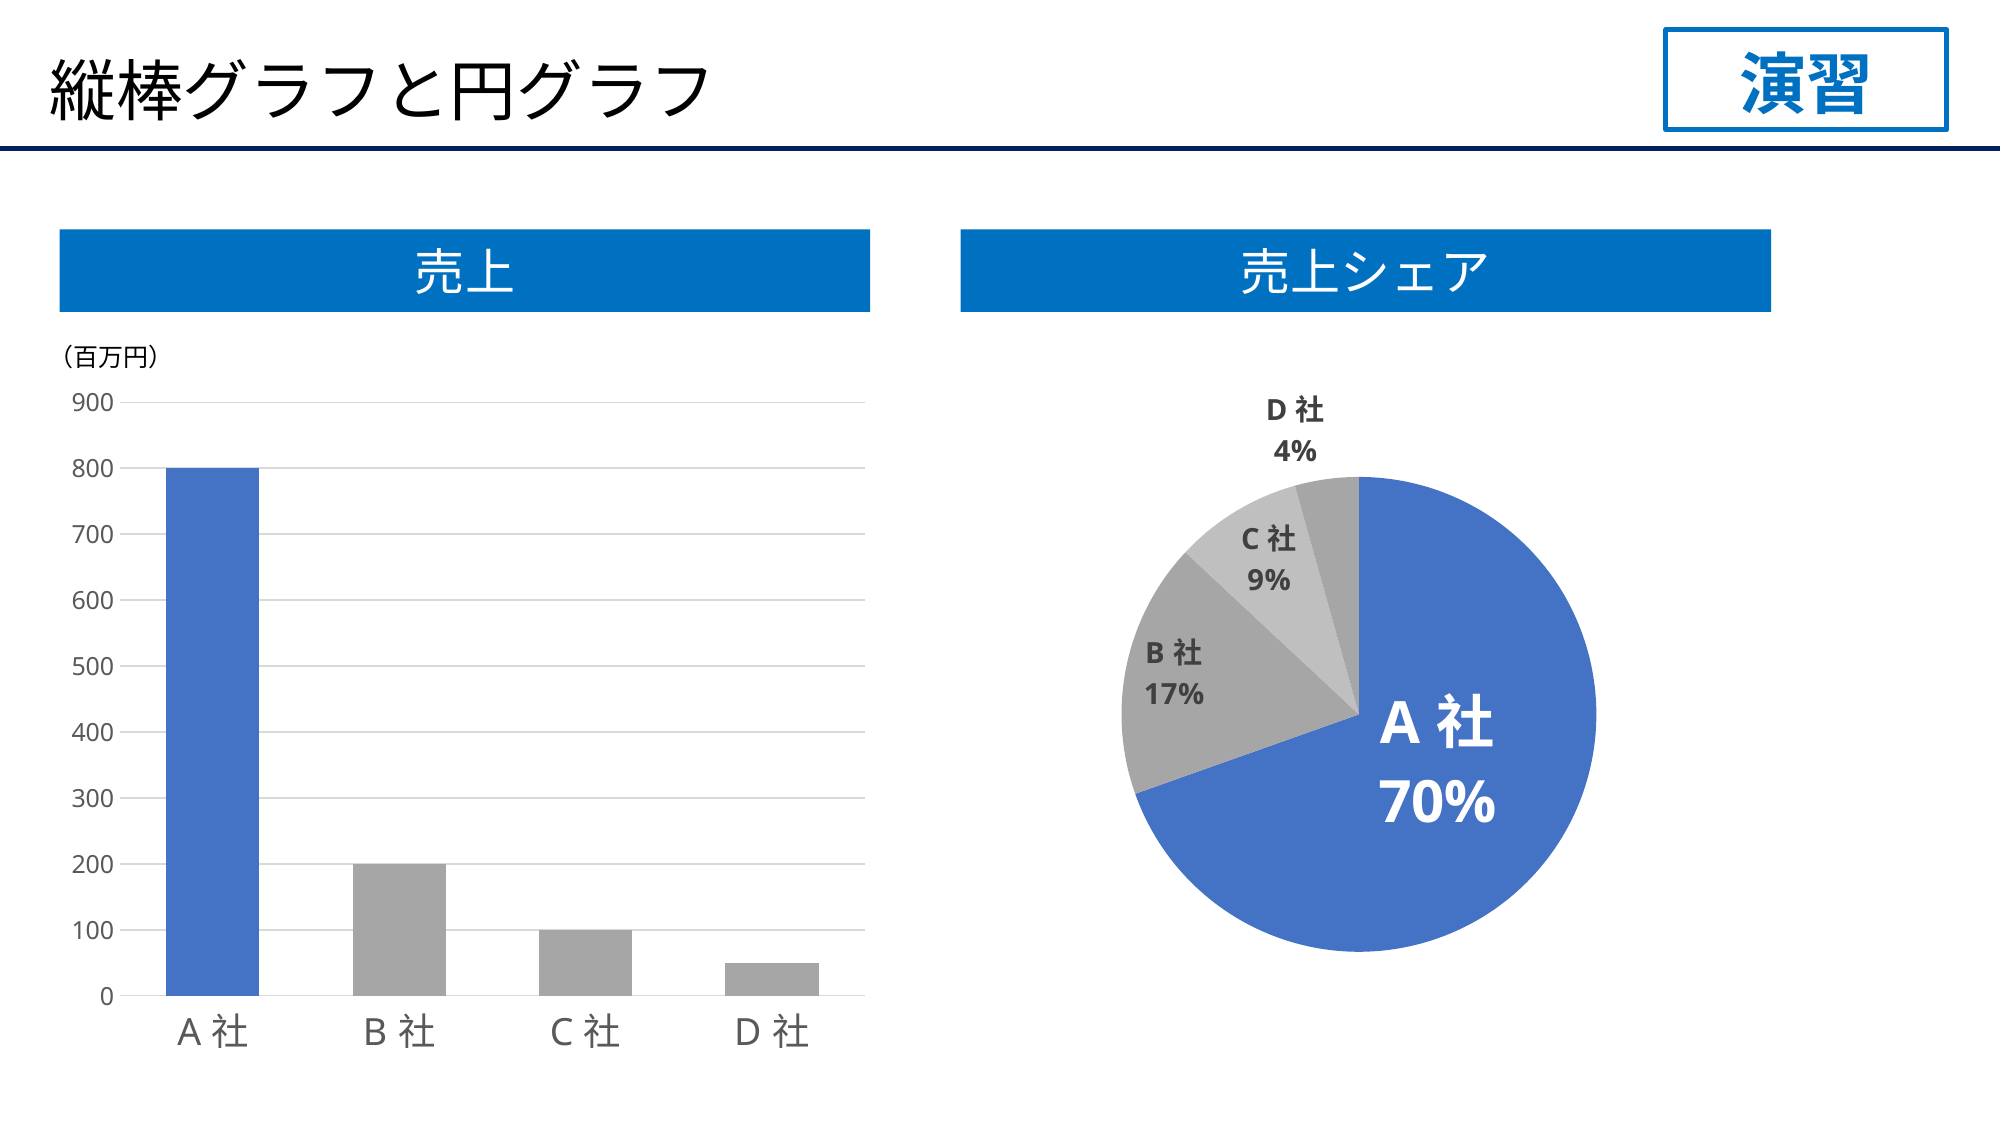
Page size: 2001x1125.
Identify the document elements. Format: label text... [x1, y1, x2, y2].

text_box 演習 [1665, 29, 1947, 130]
chart [960, 371, 1788, 1071]
text_box 売上 [59, 228, 871, 313]
chart [54, 371, 882, 1071]
title 縦棒グラフと円グラフ [34, 30, 1925, 157]
text_box 売上シェア [960, 228, 1772, 313]
text_box （百万円） [28, 334, 194, 379]
